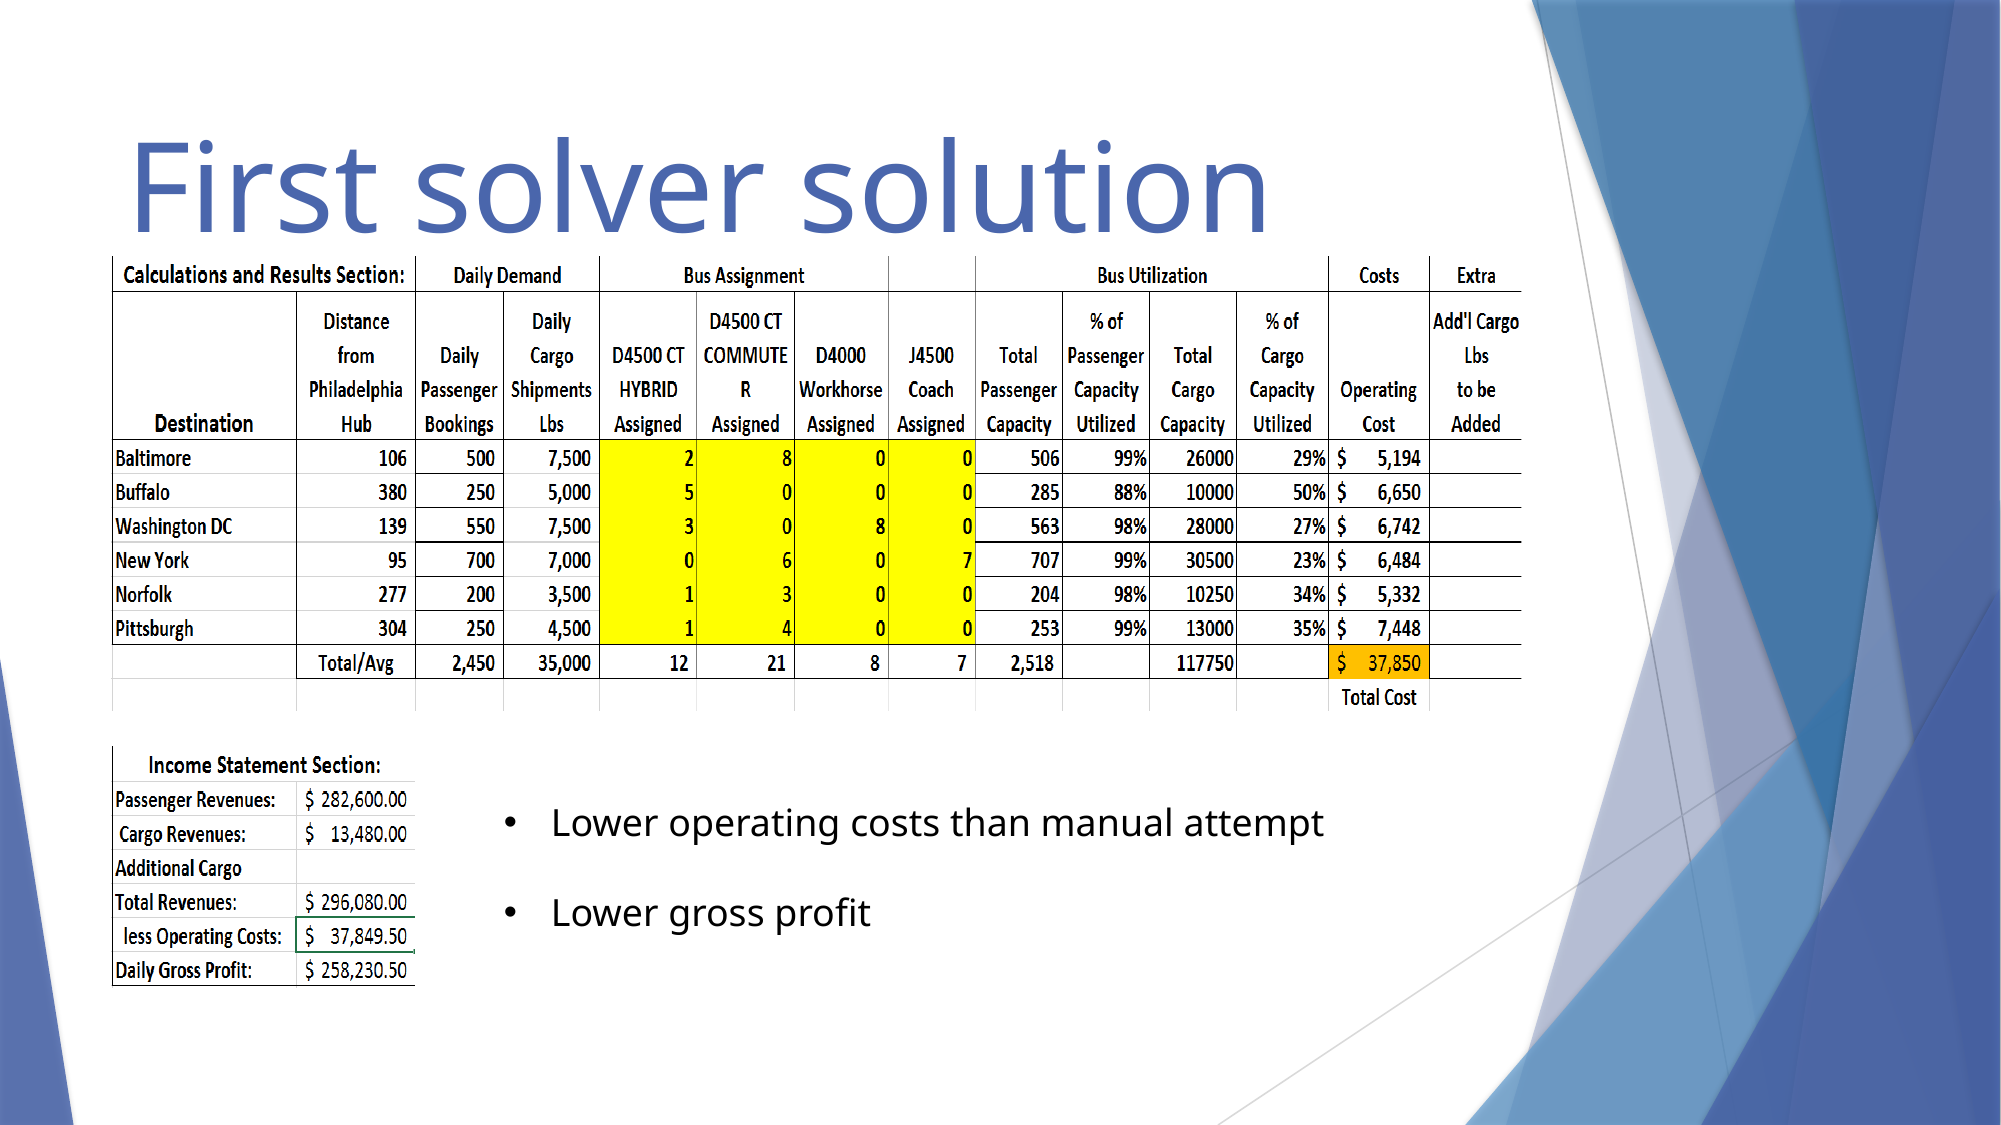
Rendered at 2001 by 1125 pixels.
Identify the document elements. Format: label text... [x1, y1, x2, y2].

text_box Lower operating costs than manual attempt Lower gross profit [489, 791, 1490, 942]
title First solver solution [111, 99, 1522, 255]
picture [110, 746, 416, 989]
picture [110, 255, 1522, 712]
